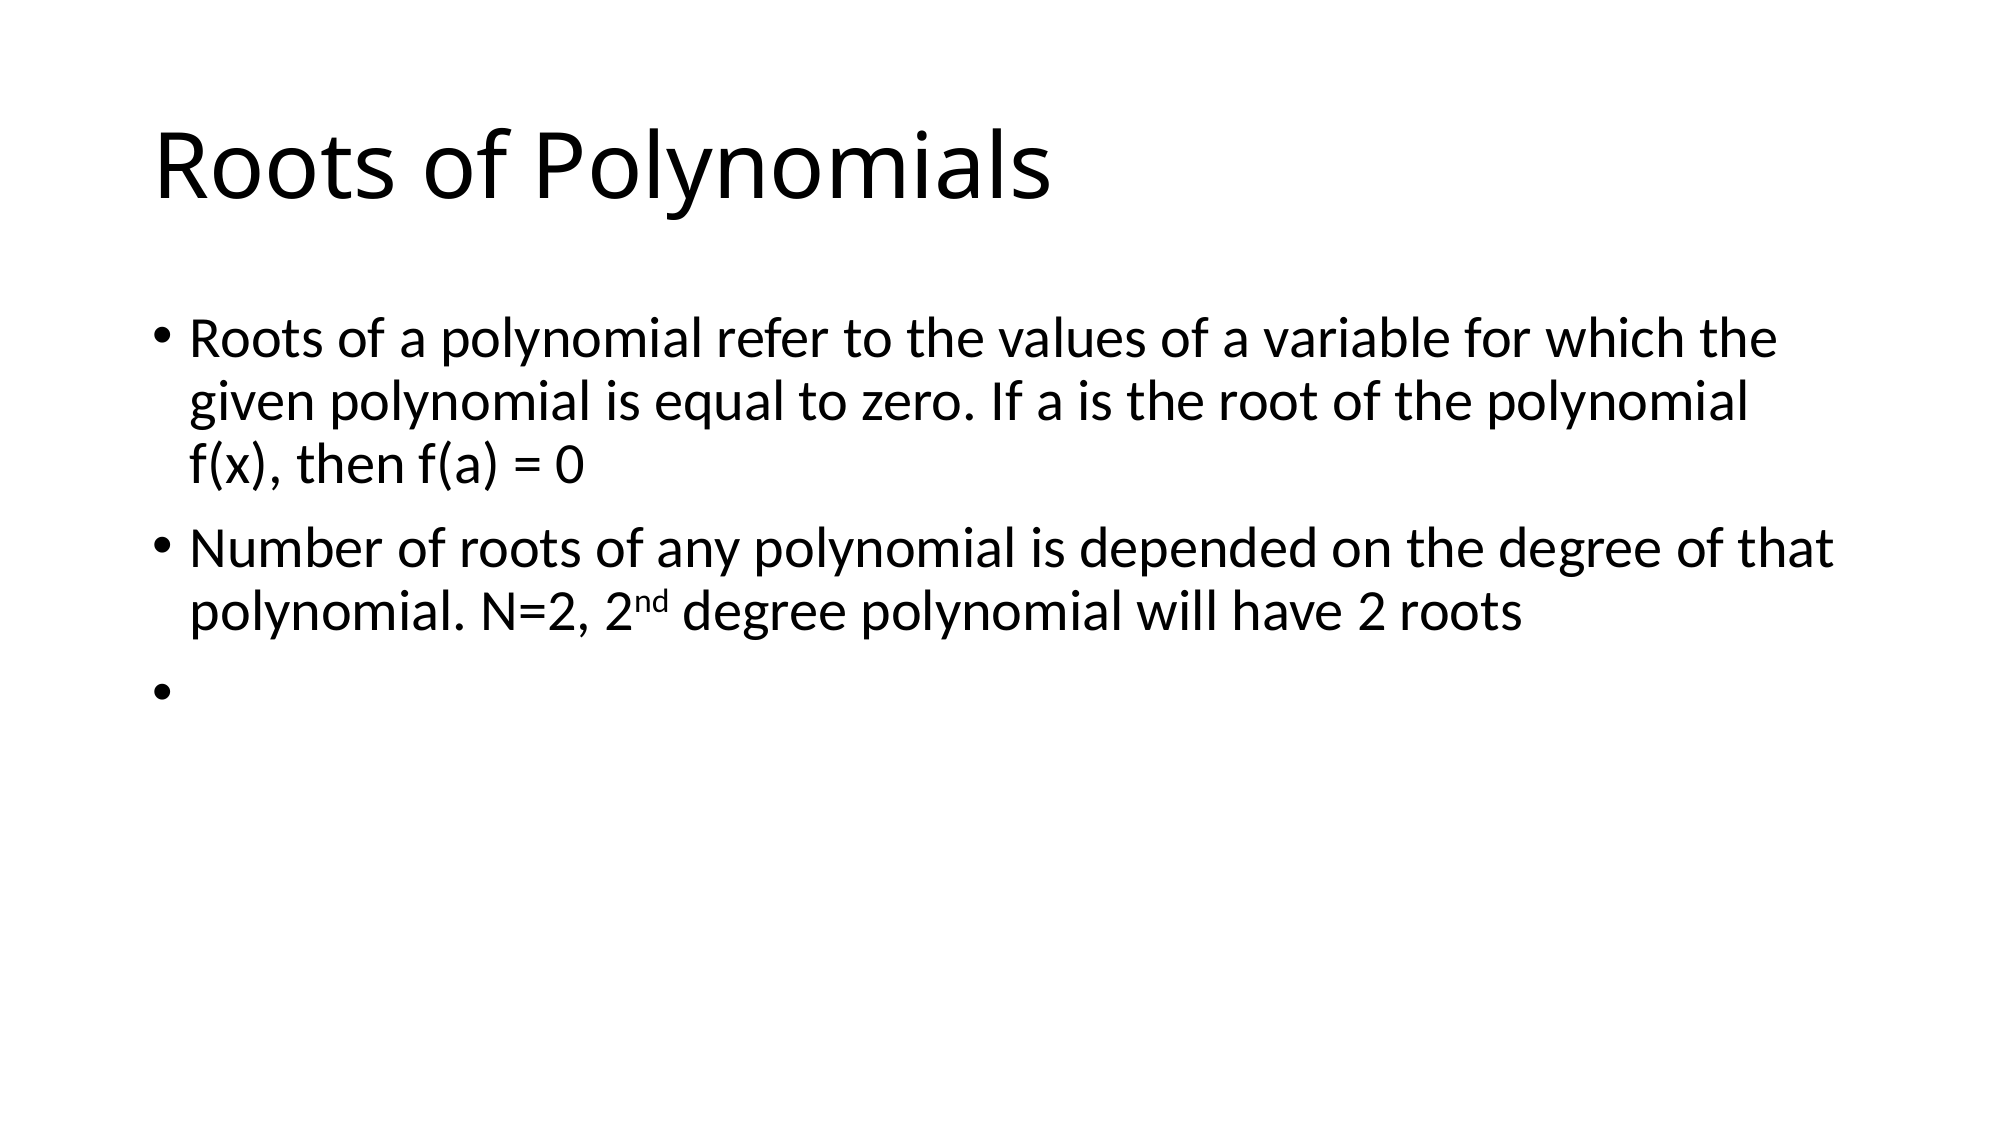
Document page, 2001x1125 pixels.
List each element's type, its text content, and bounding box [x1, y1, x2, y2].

title Roots of Polynomials [137, 59, 1863, 278]
list Roots of a polynomial refer to the values of a variable for which the given polynomial is equal to zero. If a is the root of the polynomial f(x), then f(a) = 0 Number of roots of any polynomial is depended on the degree of that polynomial. N=2, 2nd degree polynomial will have 2 roots [137, 299, 1863, 1014]
